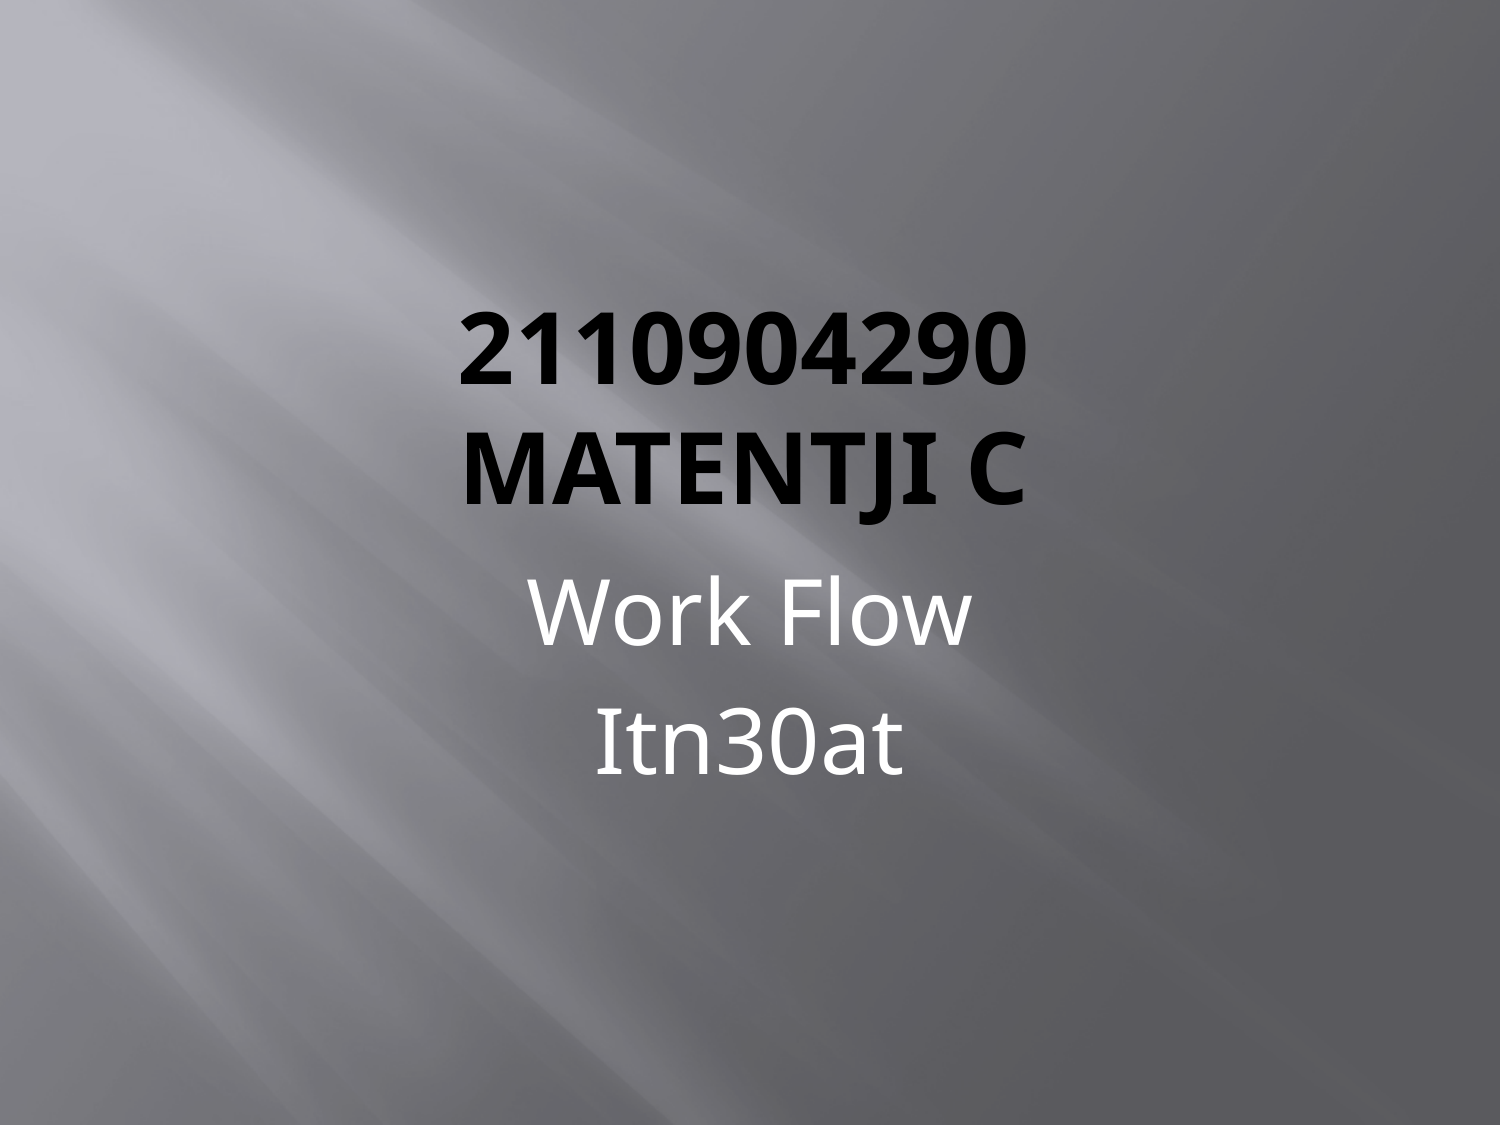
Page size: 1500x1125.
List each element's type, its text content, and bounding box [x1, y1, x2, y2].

title 2110904290 Matentji C [69, 224, 1420, 525]
subtitle Work Flow Itn30at [225, 546, 1275, 834]
